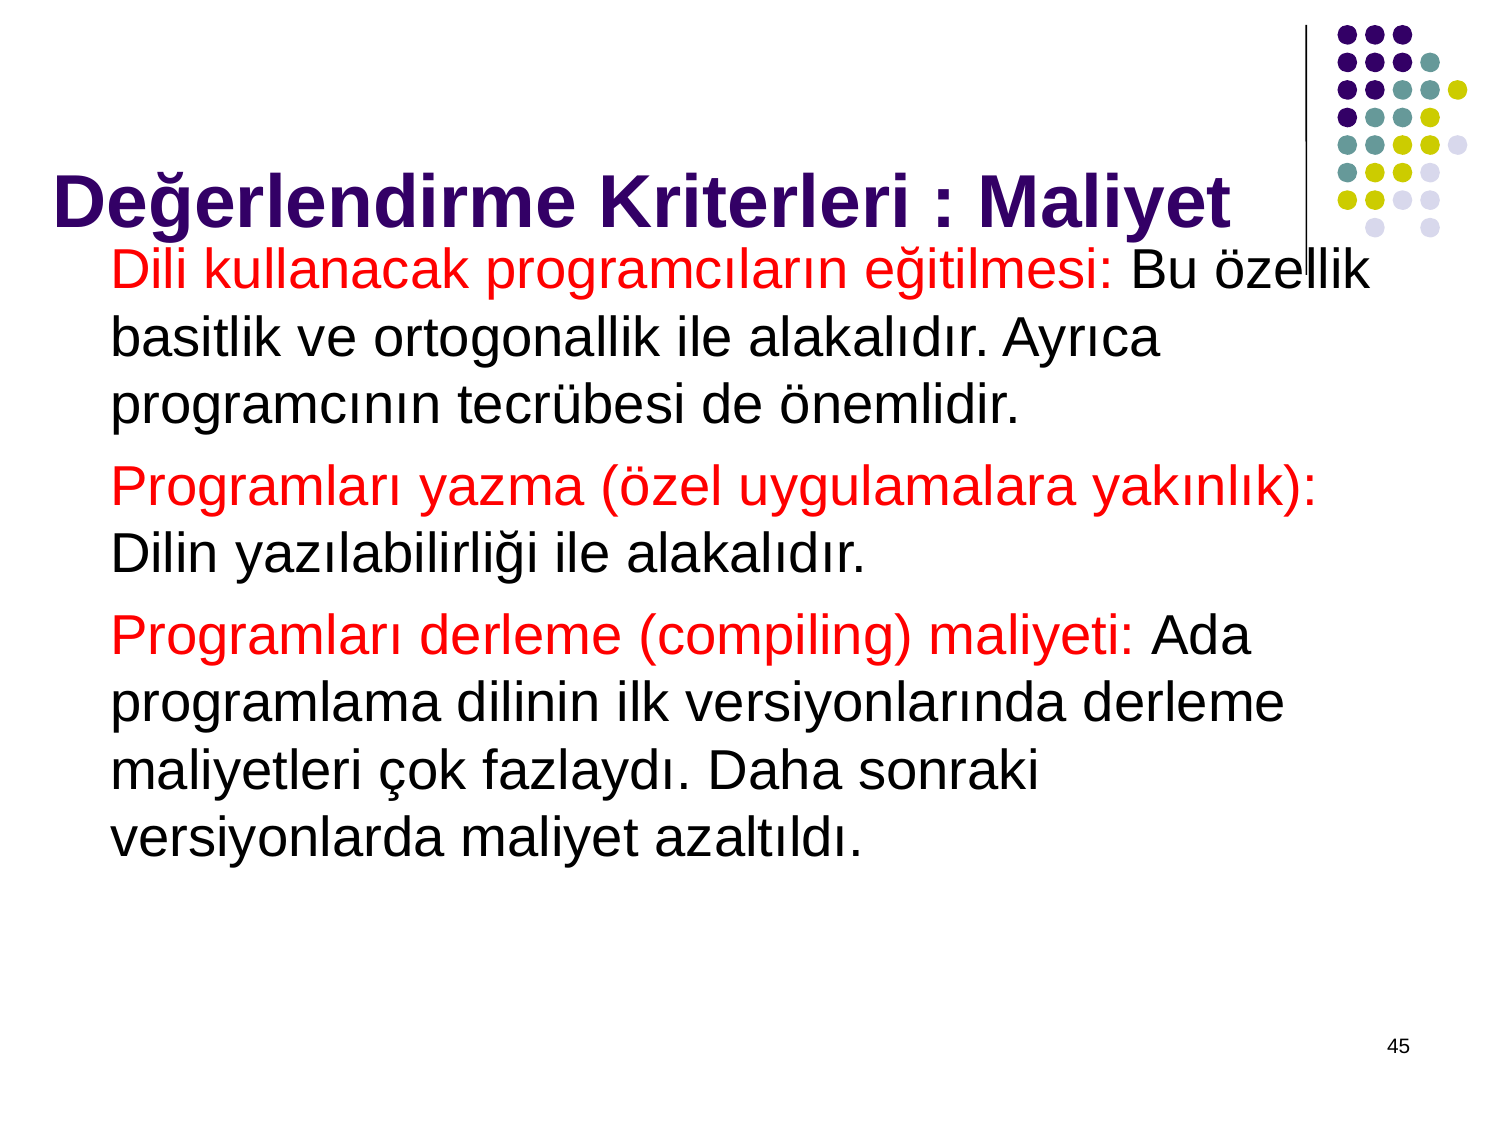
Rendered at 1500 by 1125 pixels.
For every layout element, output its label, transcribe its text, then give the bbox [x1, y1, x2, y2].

list Dili kullanacak programcıların eğitilmesi: Bu özellik basitlik ve ortogonallik ile alakalıdır. Ayrıca programcının tecrübesi de önemlidir. Programları yazma (özel uygulamalara yakınlık): Dilin yazılabilirliği ile alakalıdır. Programları derleme (compiling) maliyeti: Ada programlama dilinin ilk versiyonlarında derleme maliyetleri çok fazlaydı. Daha sonraki versiyonlarda maliyet azaltıldı. [87, 224, 1388, 1025]
title Değerlendirme Kriterleri : Maliyet [37, 37, 1300, 250]
slide_number 45 [1074, 1025, 1425, 1100]
